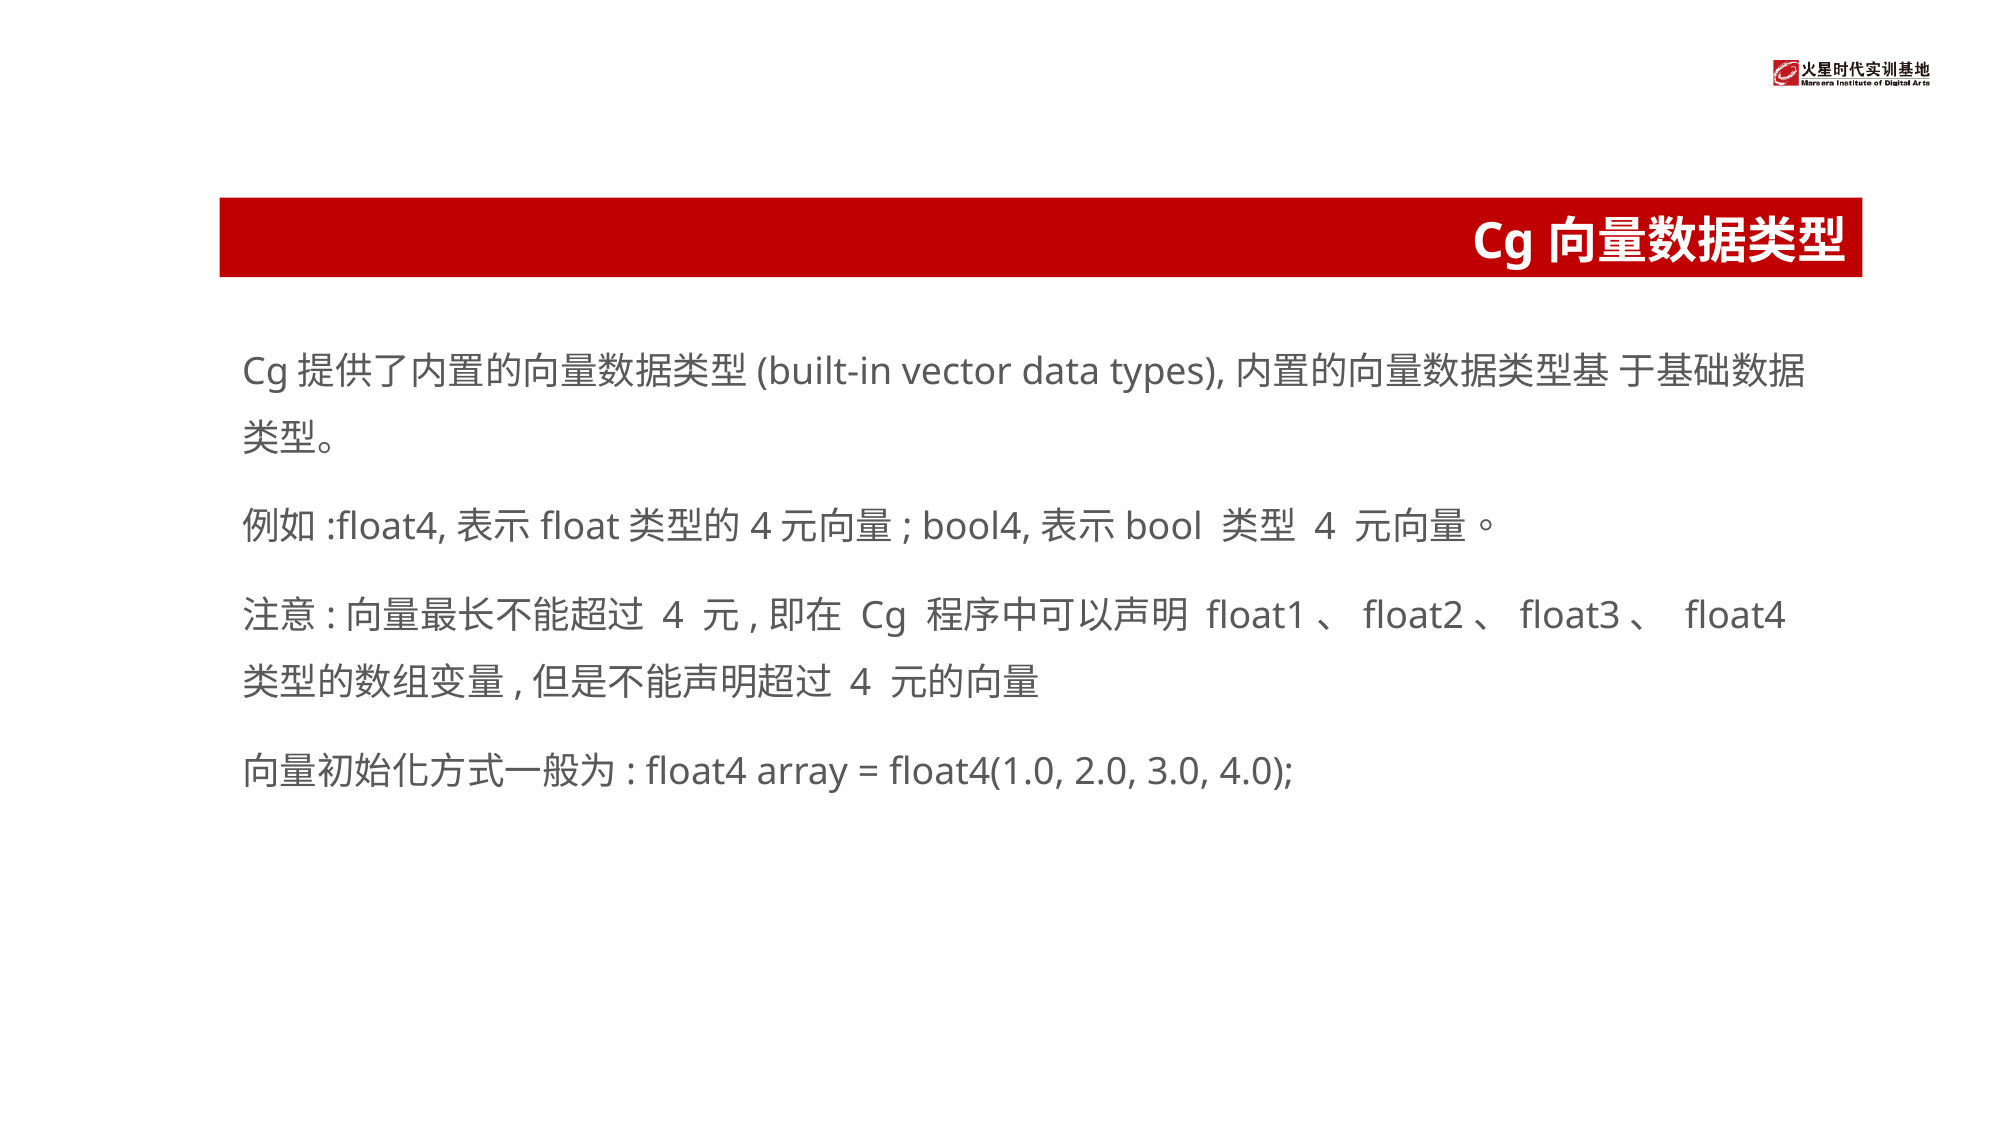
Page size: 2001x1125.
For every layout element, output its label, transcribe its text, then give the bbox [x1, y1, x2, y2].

picture [1863, 59, 1934, 86]
list Cg提供了内置的向量数据类型(built-in vector data types),内置的向量数据类型基 于基础数据类型。 例如:float4,表示float类型的4元向量; bool4,表示bool 类型 4 元向量。 注意:向量最长不能超过 4 元,即在 Cg 程序中可以声明 float1、float2、float3、 float4 类型的数组变量,但是不能声明超过 4 元的向量 向量初始化方式一般为: float4 array = float4(1.0, 2.0, 3.0, 4.0); [227, 316, 1855, 977]
title Cg向量数据类型 [219, 59, 1863, 278]
